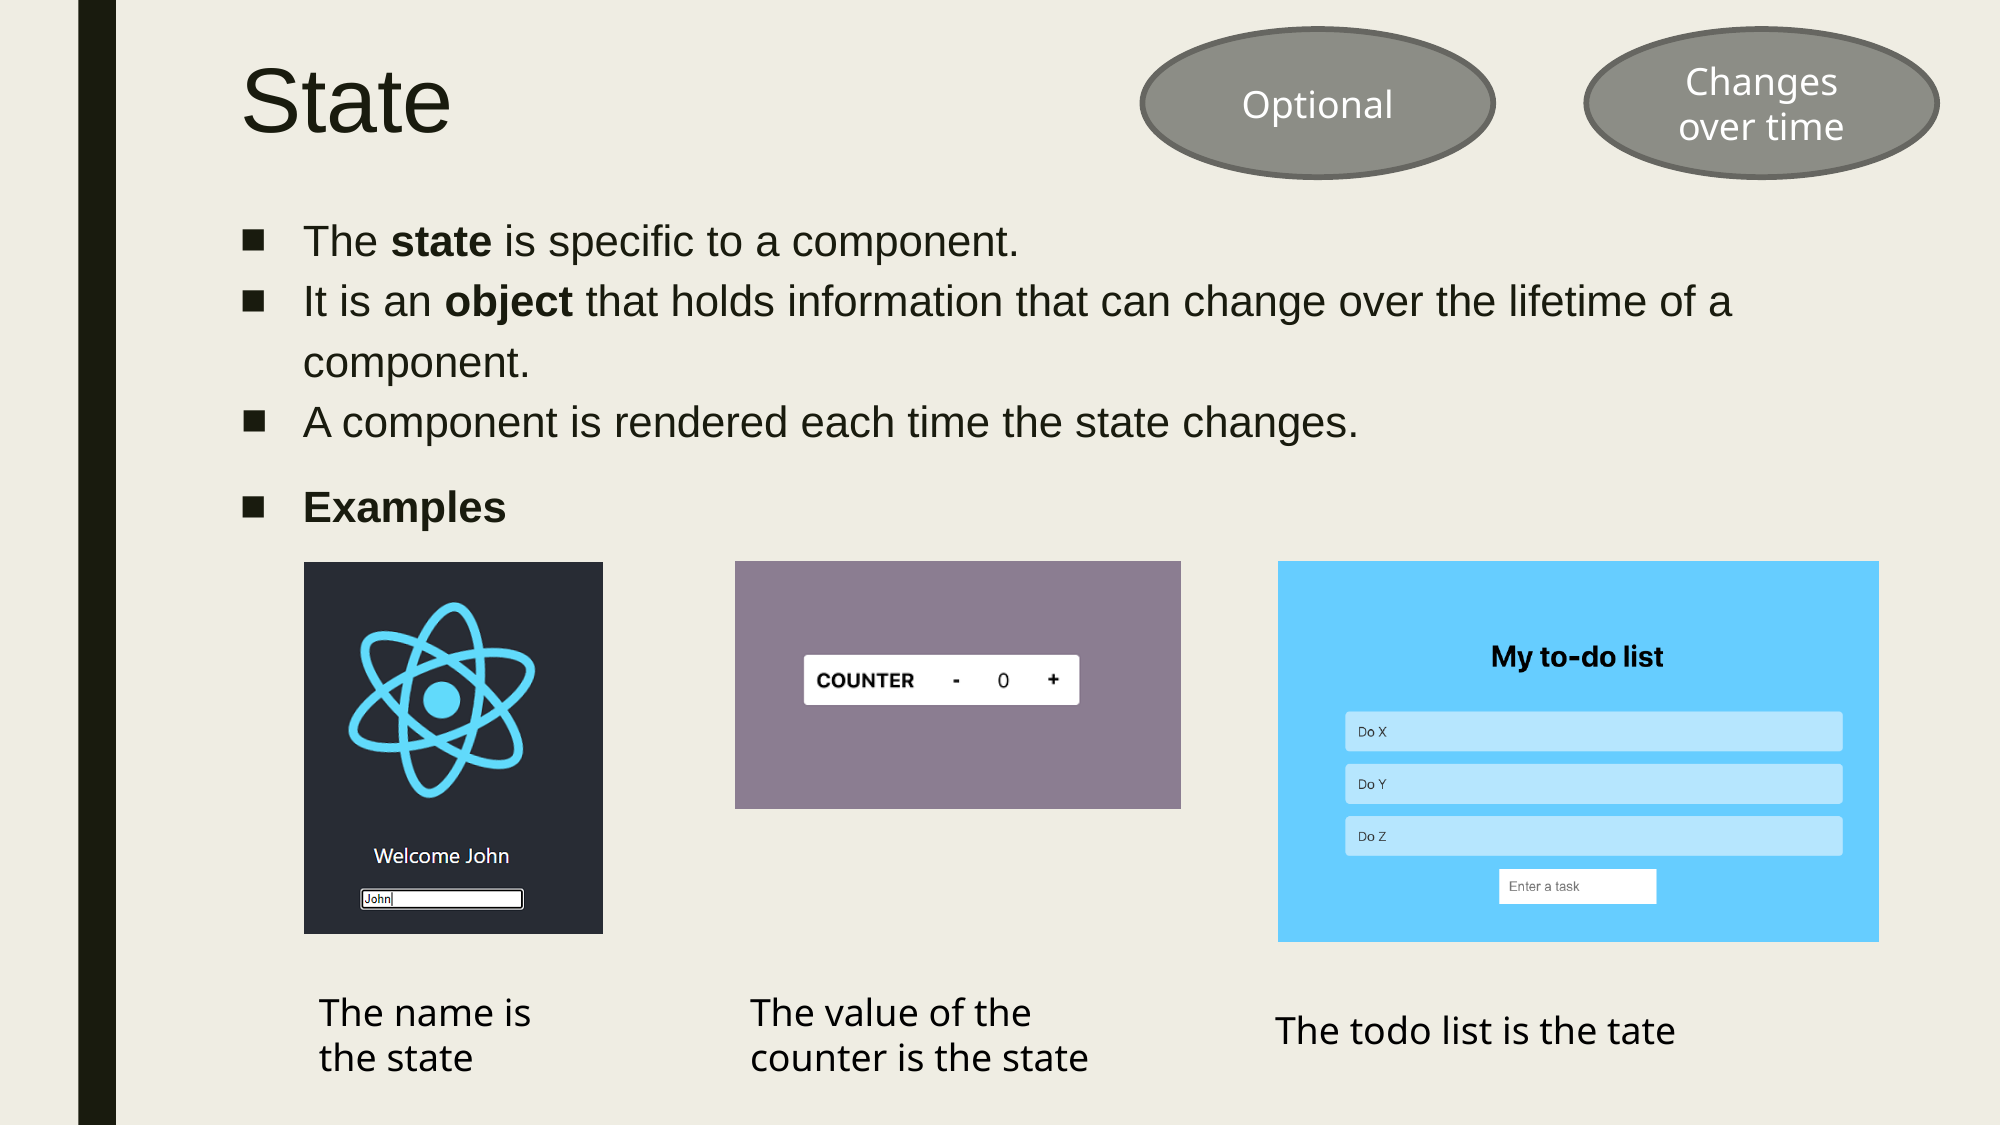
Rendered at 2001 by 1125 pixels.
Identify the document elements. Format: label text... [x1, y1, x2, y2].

picture [1277, 561, 1880, 942]
picture [734, 561, 1182, 810]
text_box The name is the state [304, 981, 603, 1087]
text_box The todo list is the tate [1260, 999, 1971, 1060]
title State [225, 46, 1898, 291]
list The state is specific to a component. It is an object that holds information that can change over the lifetime of a component. A component is rendered each time the state changes. Examples [225, 197, 1800, 785]
text_box Optional [1142, 29, 1494, 178]
text_box Changes over time [1586, 29, 1938, 178]
text_box The value of the counter is the state [735, 981, 1181, 1087]
picture [303, 561, 603, 934]
